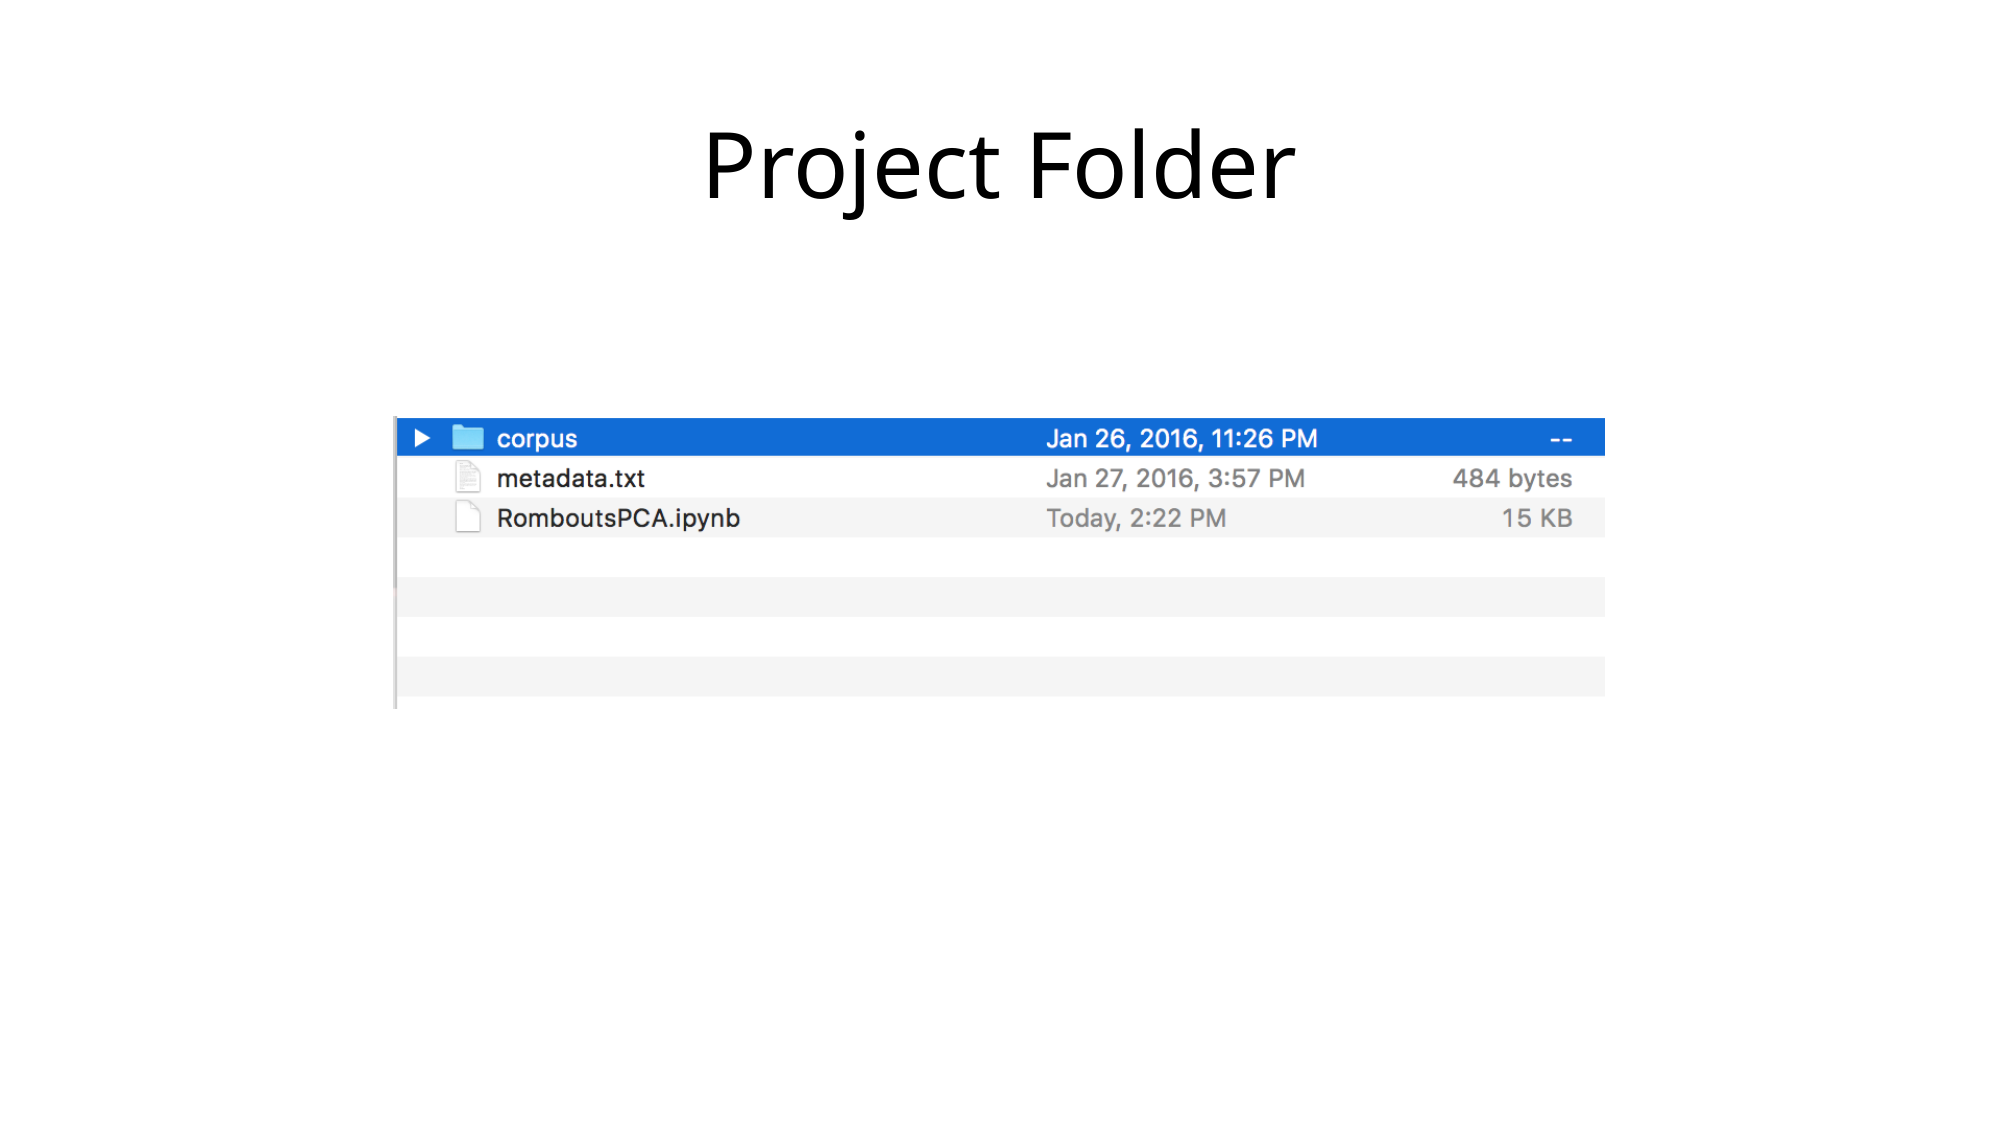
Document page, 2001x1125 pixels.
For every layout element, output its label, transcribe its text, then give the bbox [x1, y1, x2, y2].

picture [393, 416, 1605, 709]
title Project Folder [137, 59, 1863, 278]
